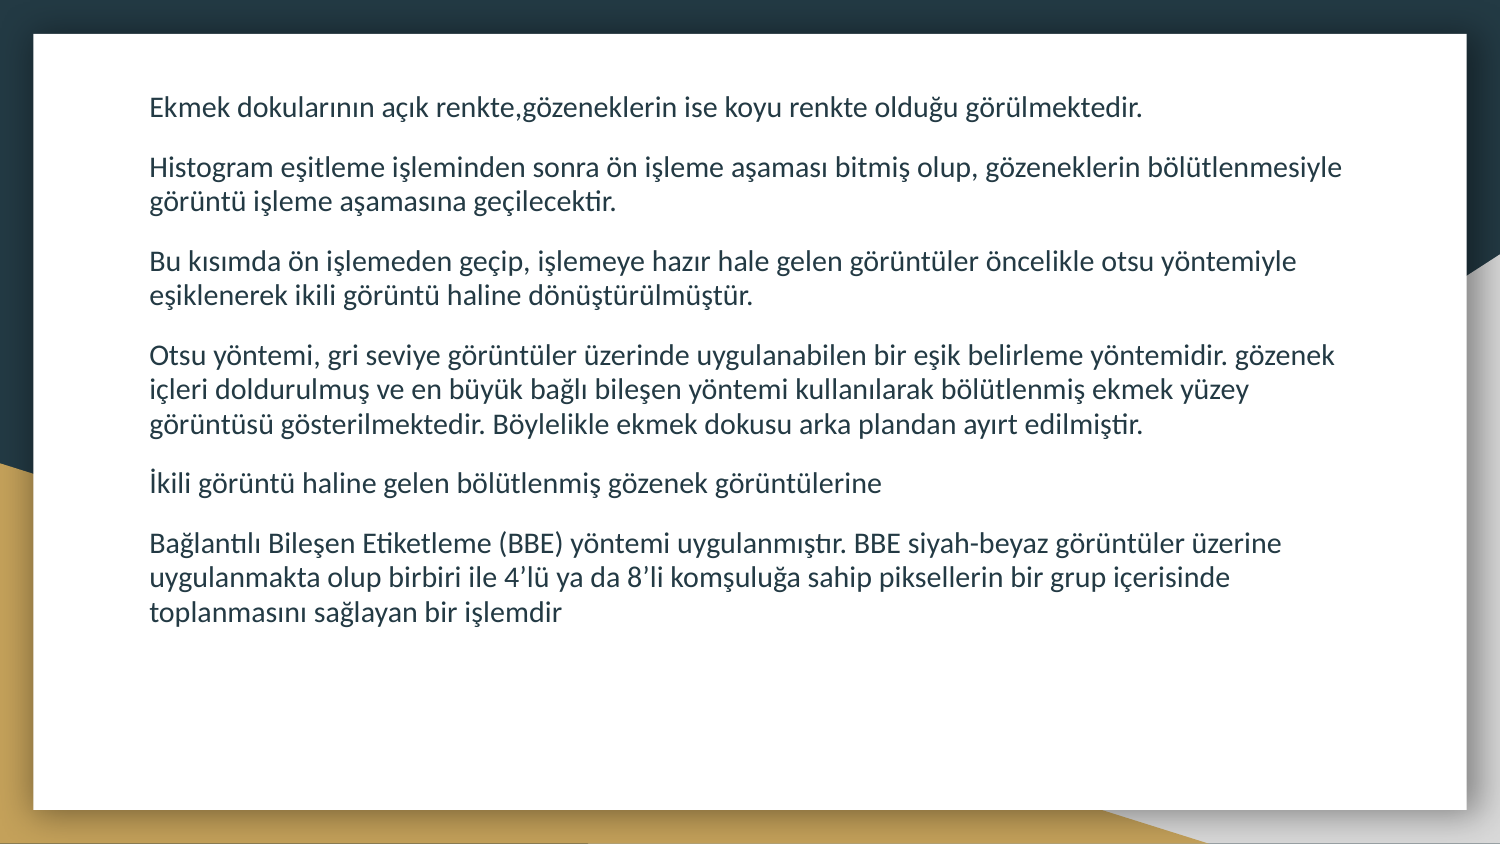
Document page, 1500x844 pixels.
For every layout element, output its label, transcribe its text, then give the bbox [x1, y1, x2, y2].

list Ekmek dokularının açık renkte,gözeneklerin ise koyu renkte olduğu görülmektedir. Histogram eşitleme işleminden sonra ön işleme aşaması bitmiş olup, gözeneklerin bölütlenmesiyle görüntü işleme aşamasına geçilecektir. Bu kısımda ön işlemeden geçip, işlemeye hazır hale gelen görüntüler öncelikle otsu yöntemiyle eşiklenerek ikili görüntü haline dönüştürülmüştür. Otsu yöntemi, gri seviye görüntüler üzerinde uygulanabilen bir eşik belirleme yöntemidir. gözenek içleri doldurulmuş ve en büyük bağlı bileşen yöntemi kullanılarak bölütlenmiş ekmek yüzey görüntüsü gösterilmektedir. Böylelikle ekmek dokusu arka plandan ayırt edilmiştir. İkili görüntü haline gelen bölütlenmiş gözenek görüntülerine Bağlantılı Bileşen Etiketleme (BBE) yöntemi uygulanmıştır. BBE siyah-beyaz görüntüler üzerine uygulanmakta olup birbiri ile 4’lü ya da 8’li komşuluğa sahip piksellerin bir grup içerisinde toplanmasını sağlayan bir işlemdir [134, 75, 1366, 729]
